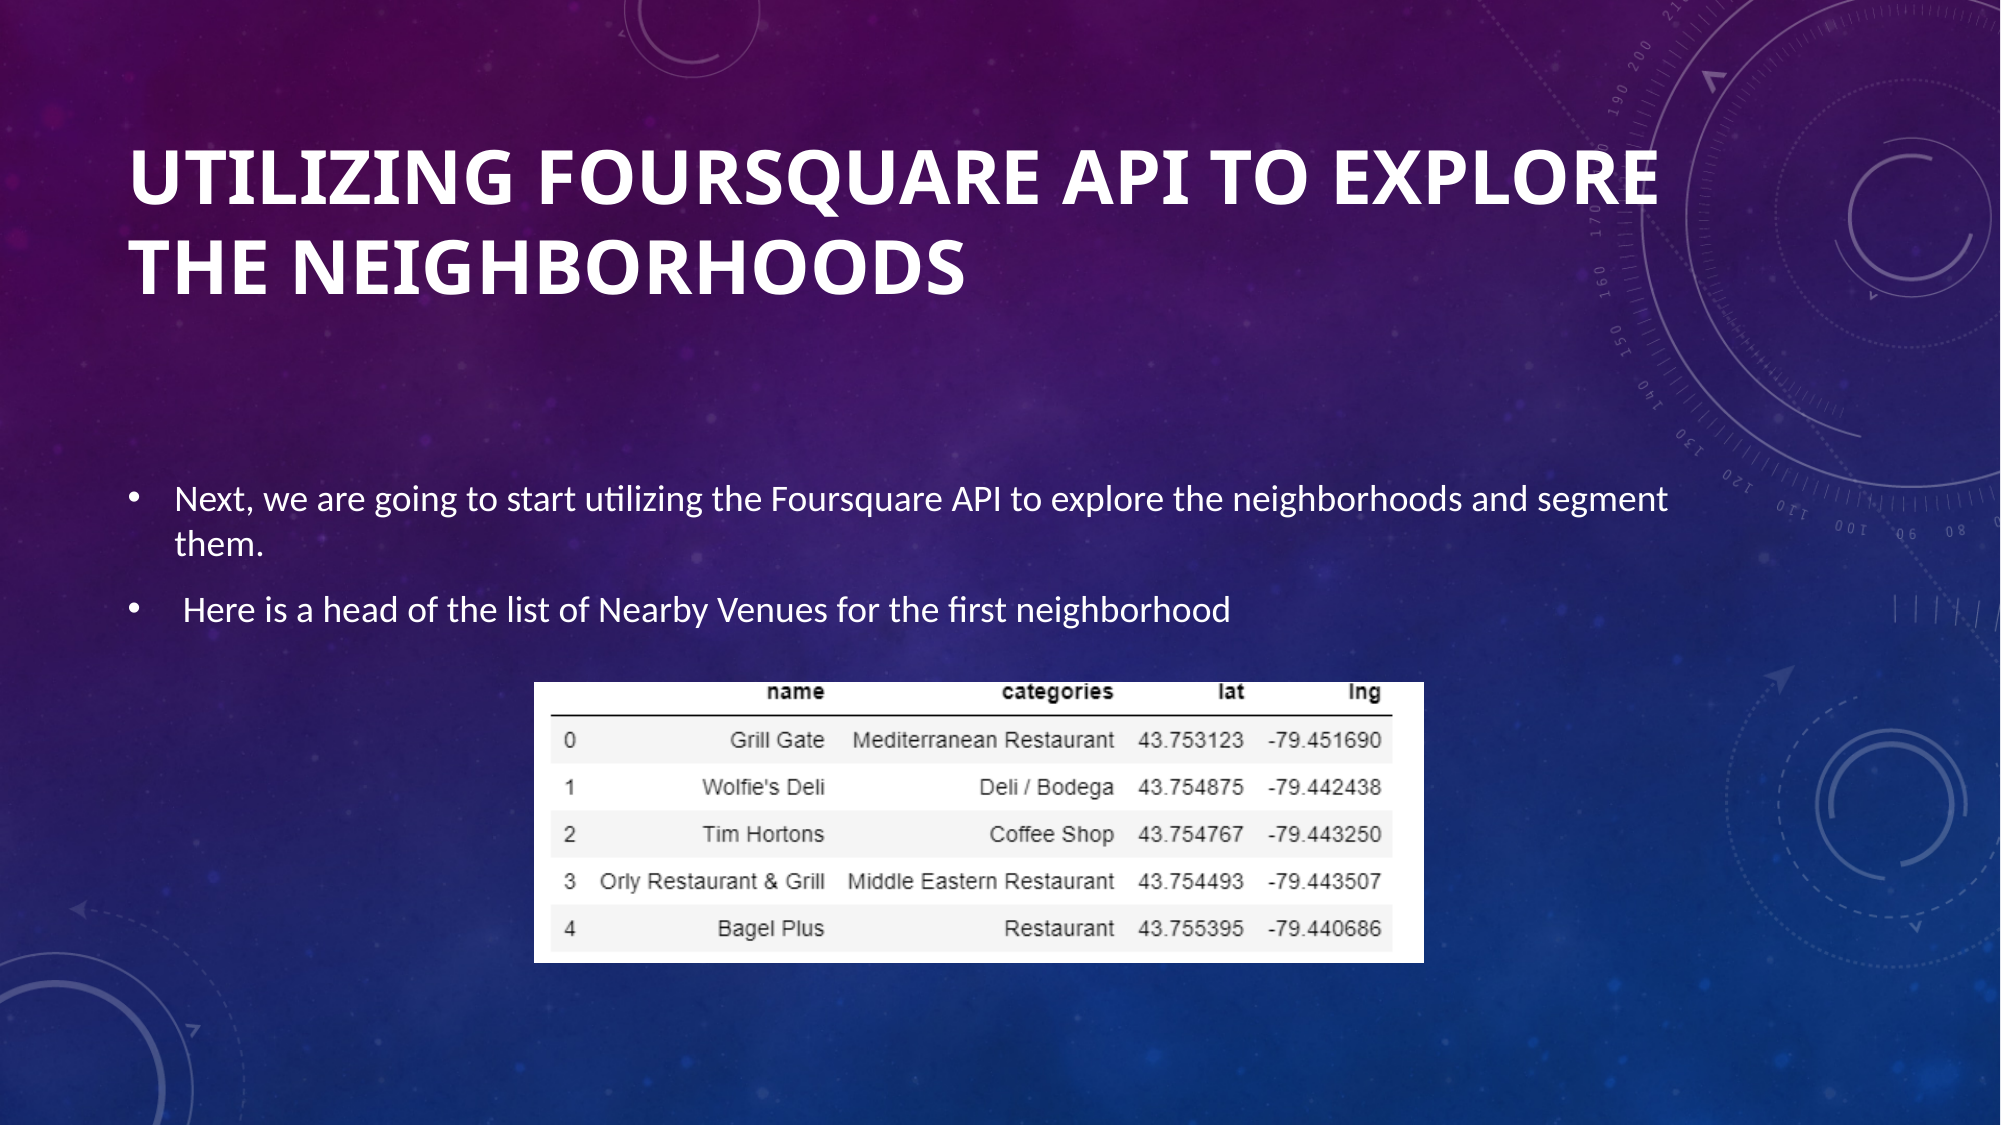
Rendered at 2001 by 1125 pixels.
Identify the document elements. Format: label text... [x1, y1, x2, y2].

title Utilizing Foursquare API to explore the neighborhoods [112, 99, 1775, 339]
list Next, we are going to start utilizing the Foursquare API to explore the neighborhoods and segment them. Here is a head of the list of Nearby Venues for the first neighborhood [112, 351, 1775, 950]
picture [0, 0, 2001, 1125]
